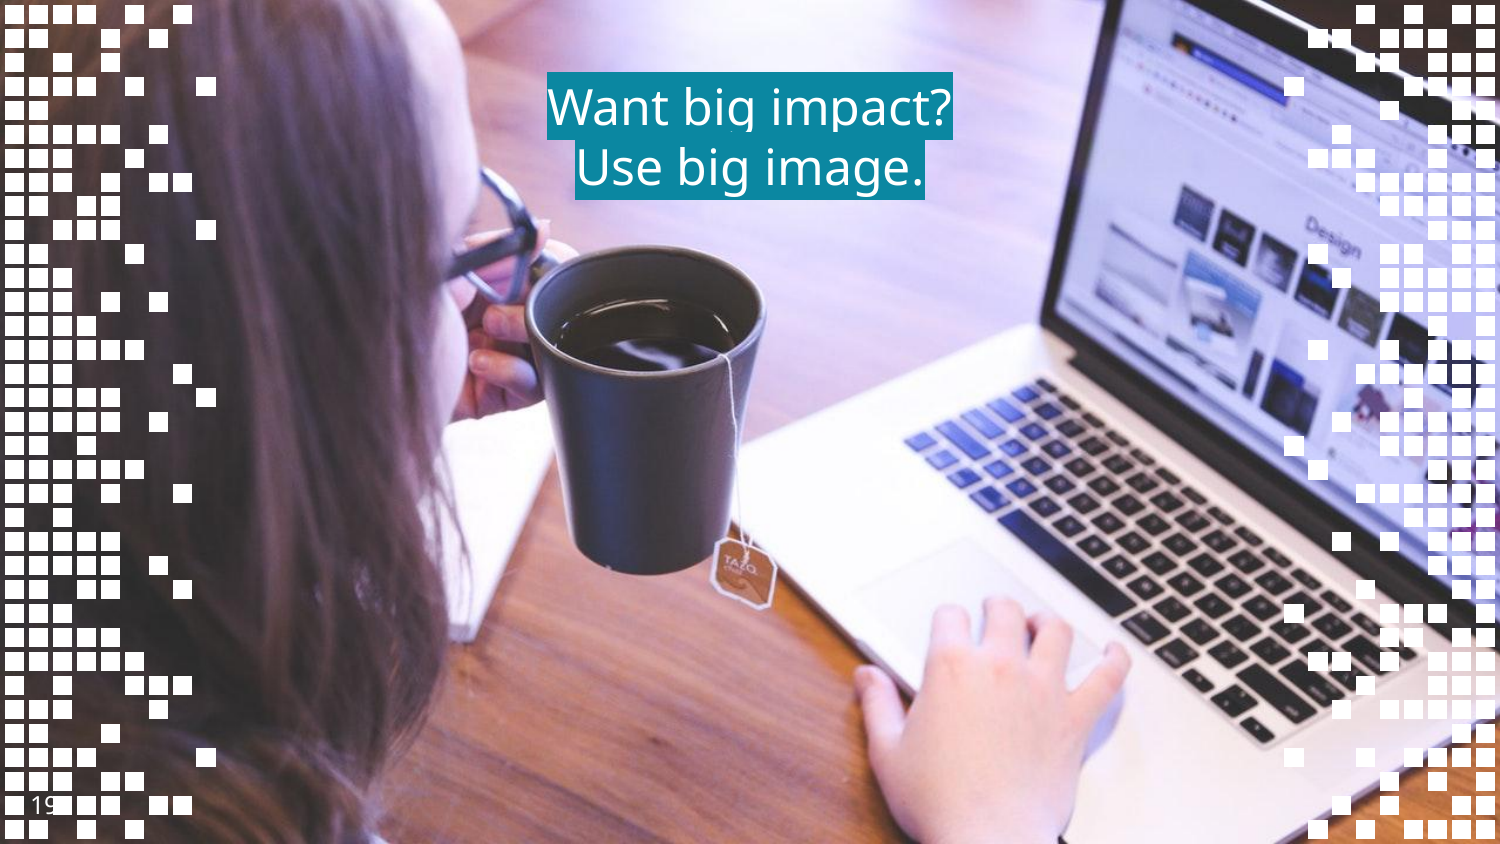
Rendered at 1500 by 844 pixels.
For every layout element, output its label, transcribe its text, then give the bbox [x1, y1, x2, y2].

title Want big impact? Use big image. [360, 60, 1140, 287]
slide_number 19 [15, 774, 105, 839]
picture [0, 0, 1500, 844]
